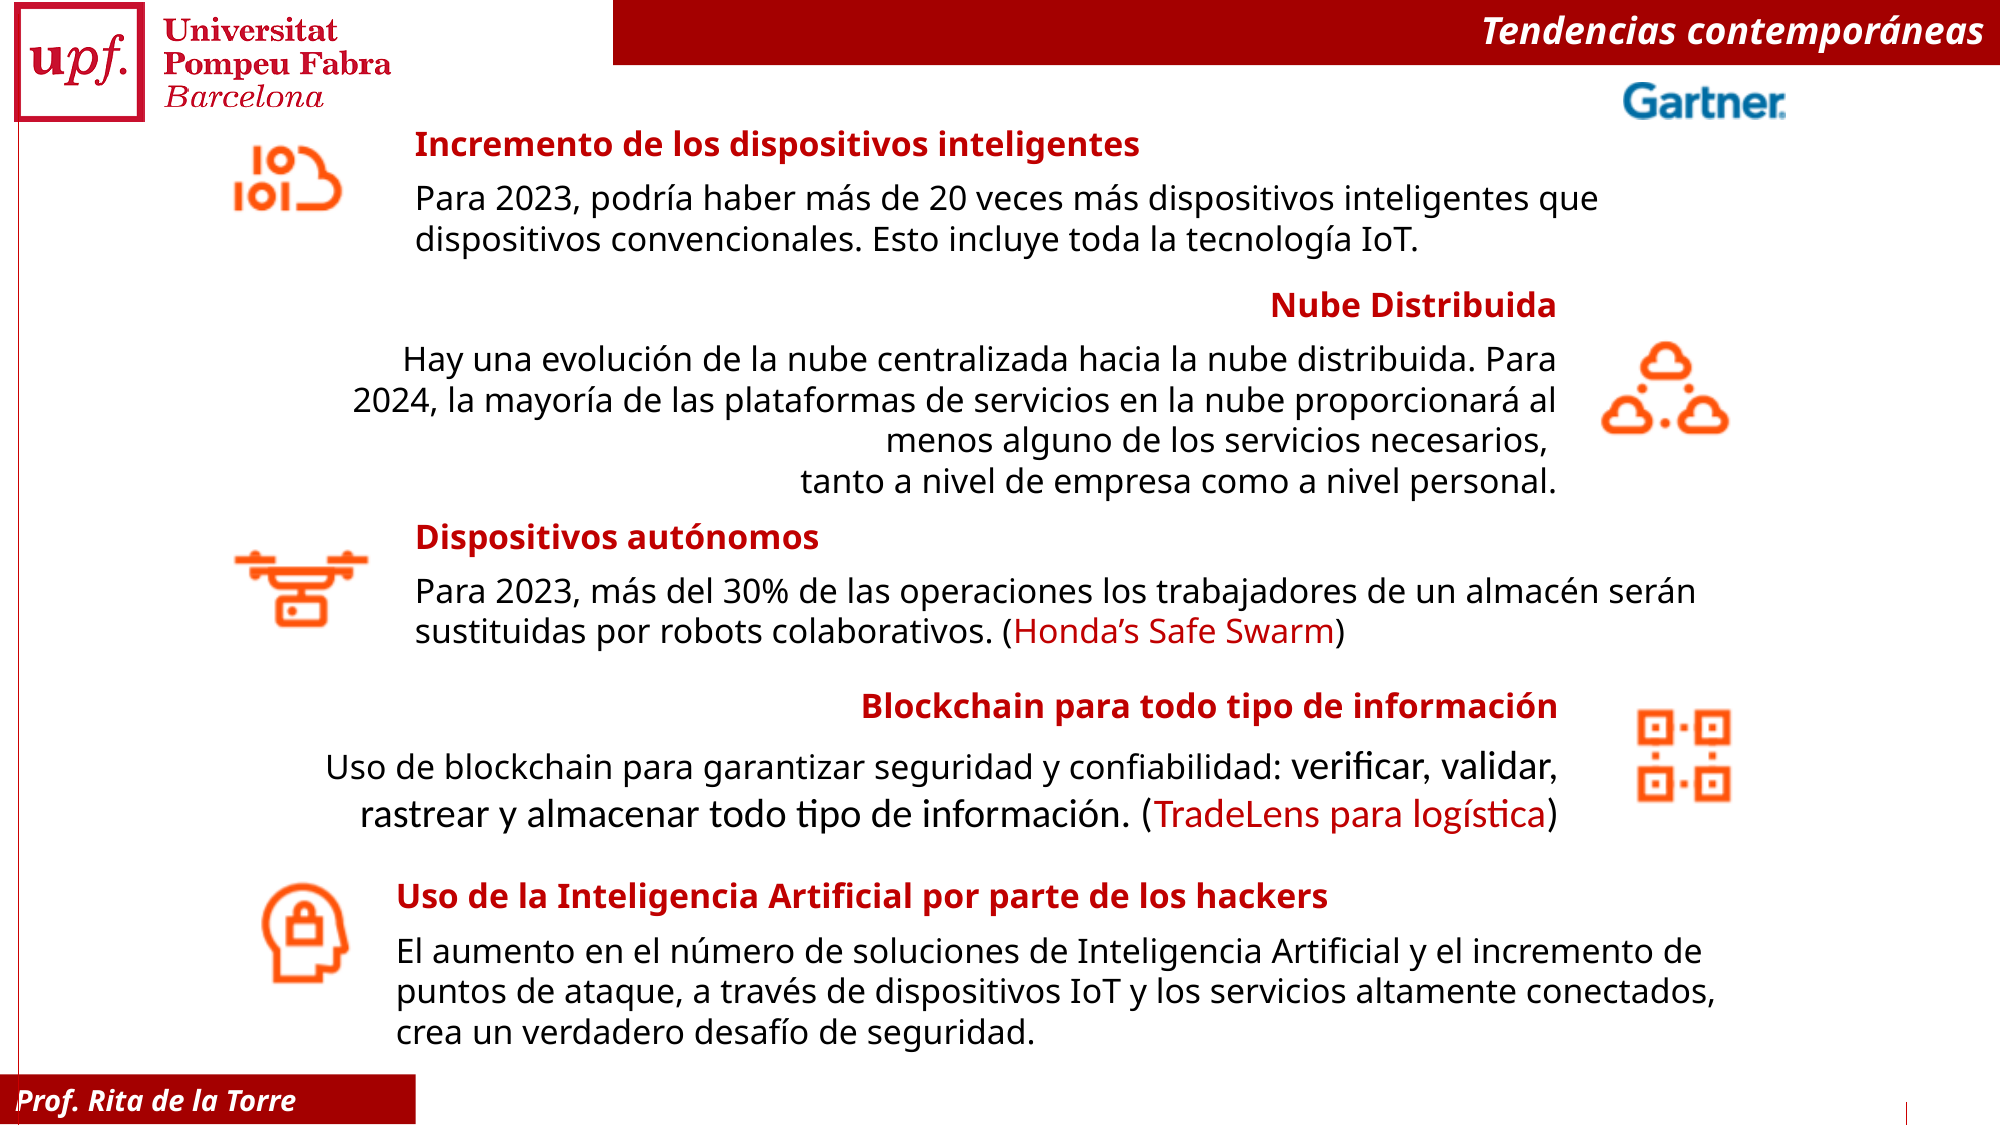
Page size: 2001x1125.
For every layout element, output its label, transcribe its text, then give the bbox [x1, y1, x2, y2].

picture [228, 548, 374, 634]
title Tendencias contemporáneas [613, 0, 2000, 66]
text_box Nube Distribuida Hay una evolución de la nube centralizada hacia la nube distribuida. Para 2024, la mayoría de las plataformas de servicios en la nube proporcionará al menos alguno de los servicios necesarios, tanto a nivel de empresa como a nivel personal. [302, 276, 1573, 508]
text_box Dispositivos autónomos Para 2023, más del 30% de las operaciones los trabajadores de un almacén serán sustituidas por robots colaborativos. (Honda’s Safe Swarm) [400, 508, 1794, 659]
picture [248, 880, 355, 991]
picture [1592, 334, 1736, 439]
text_box Blockchain para todo tipo de información Uso de blockchain para garantizar seguridad y confiabilidad: verificar, validar, rastrear y almacenar todo tipo de información. (TradeLens para logística) [228, 677, 1574, 844]
picture [1622, 82, 1786, 121]
picture [1632, 702, 1738, 810]
text_box Uso de la Inteligencia Artificial por parte de los hackers El aumento en el número de soluciones de Inteligencia Artificial y el incremento de puntos de ataque, a través de dispositivos IoT y los servicios altamente conectados, crea un verdadero desafío de seguridad. [381, 867, 1793, 1059]
picture [14, 2, 407, 122]
text_box Incremento de los dispositivos inteligentes Para 2023, podría haber más de 20 veces más dispositivos inteligentes que dispositivos convencionales. Esto incluye toda la tecnología IoT. [400, 115, 1656, 266]
picture [220, 135, 350, 228]
